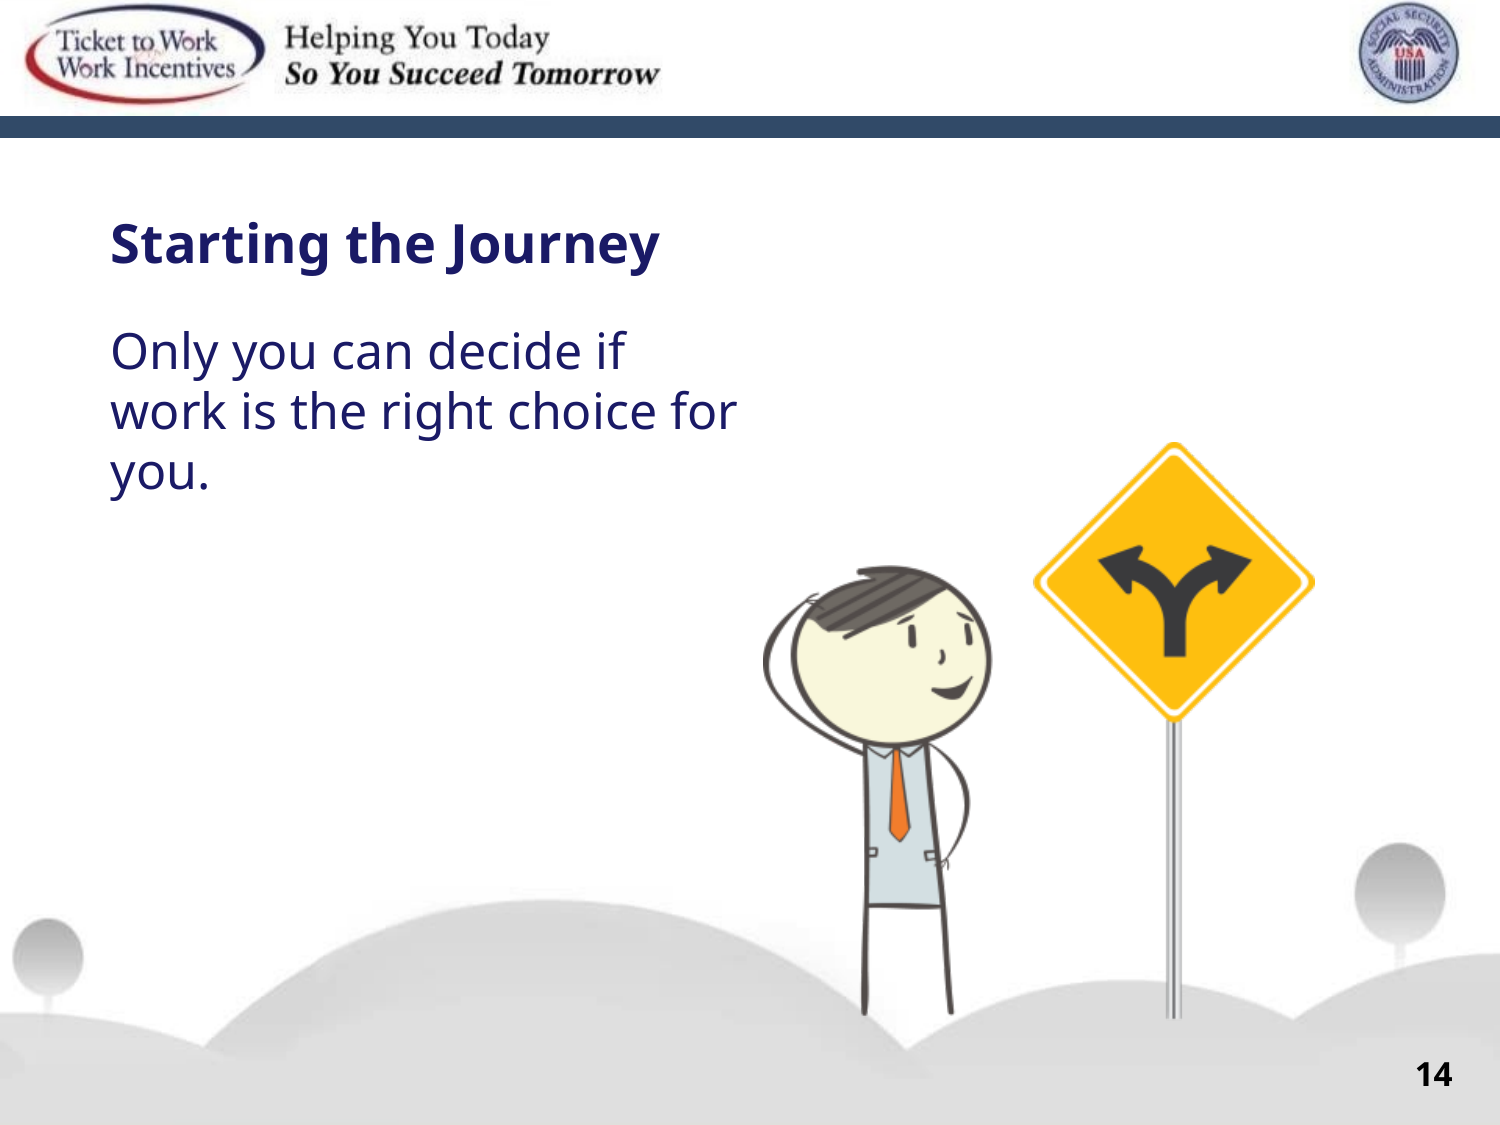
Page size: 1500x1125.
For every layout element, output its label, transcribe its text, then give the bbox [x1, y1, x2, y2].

list Starting the Journey Only you can decide if work is the right choice for you. [95, 202, 763, 690]
picture [0, 0, 1500, 138]
picture [0, 233, 1500, 1125]
slide_number 14 [1117, 1042, 1468, 1103]
